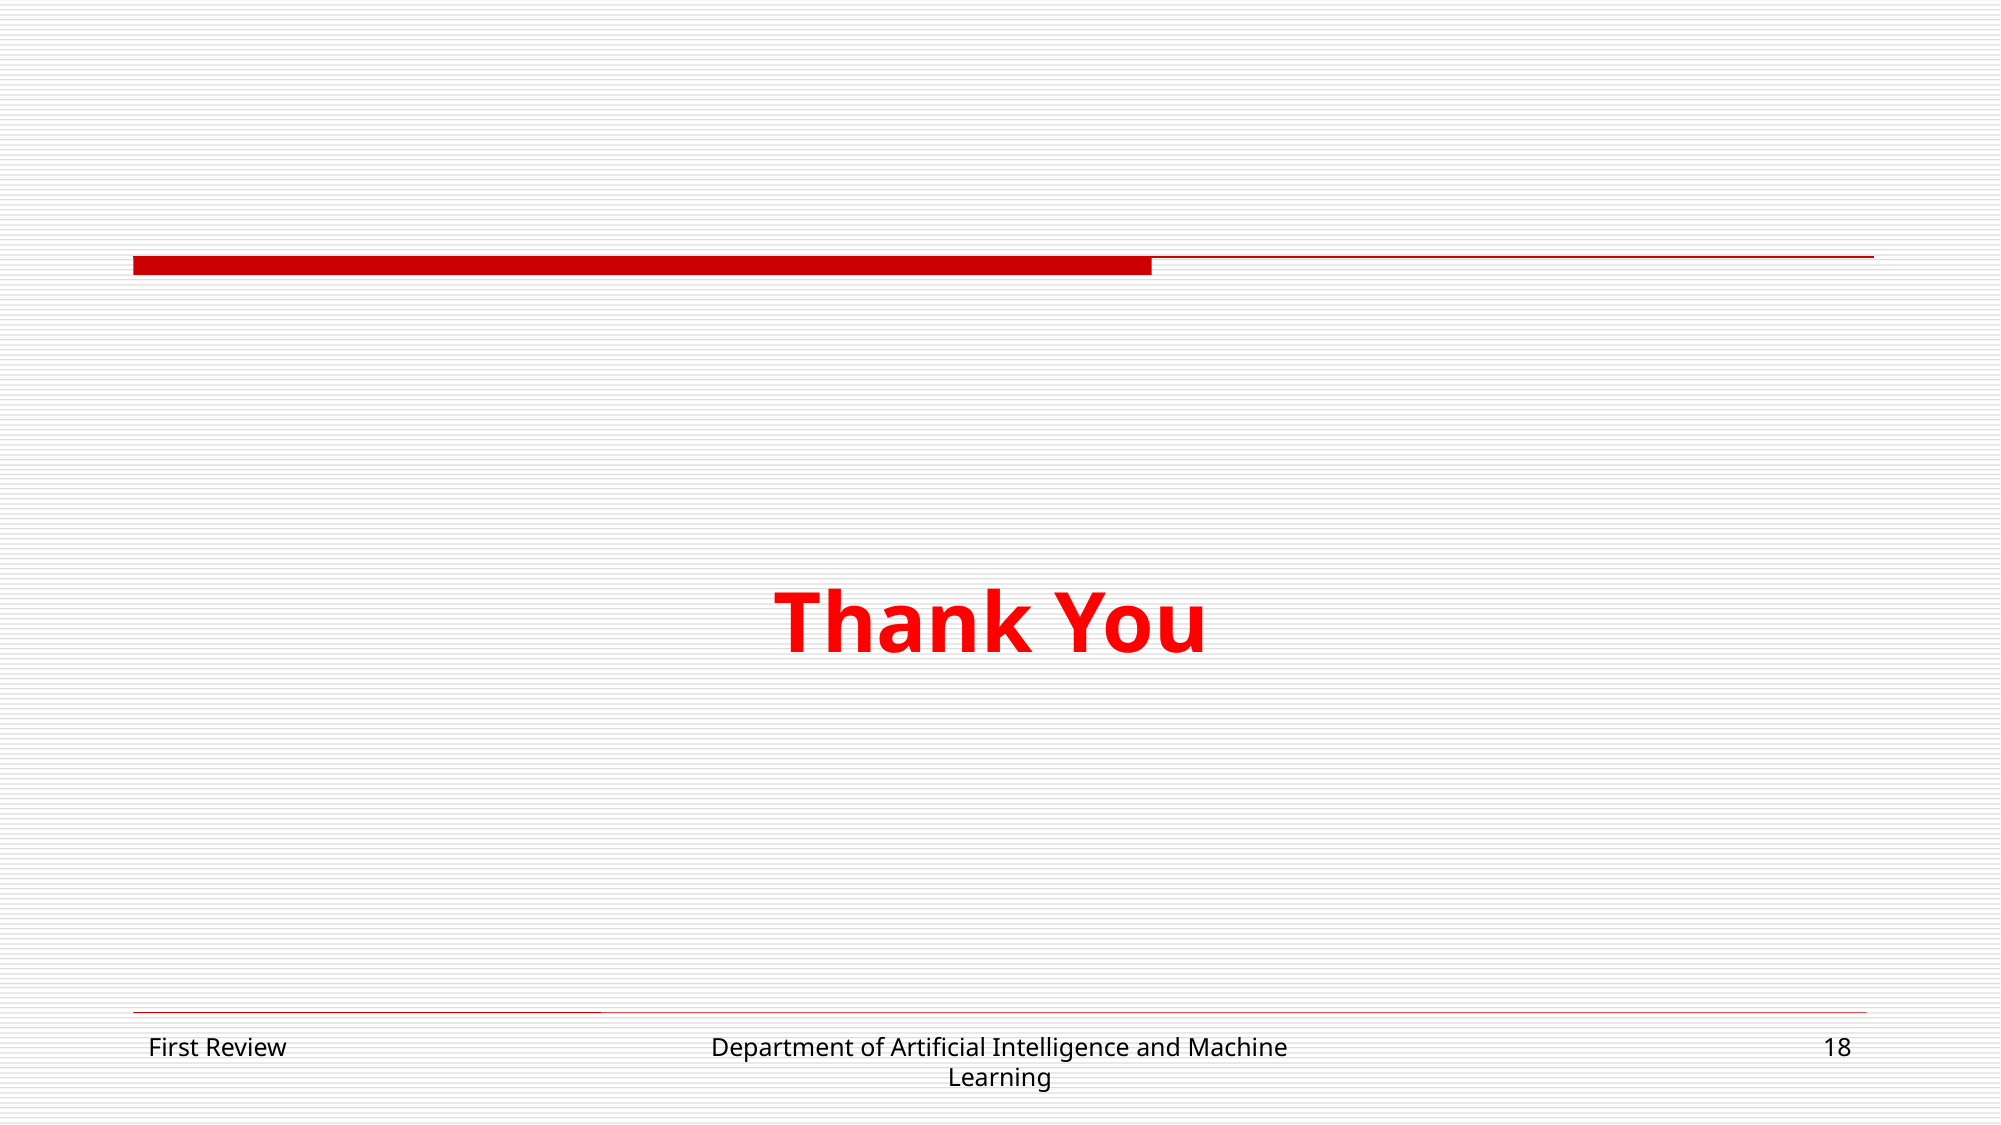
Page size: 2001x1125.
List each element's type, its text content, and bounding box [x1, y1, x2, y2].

slide_number First Review [133, 1024, 567, 1103]
slide_number 18 [1433, 1024, 1867, 1103]
picture [0, 0, 2001, 1125]
footer Department of Artificial Intelligence and Machine Learning [683, 1024, 1317, 1103]
title Thank You [116, 519, 1867, 720]
